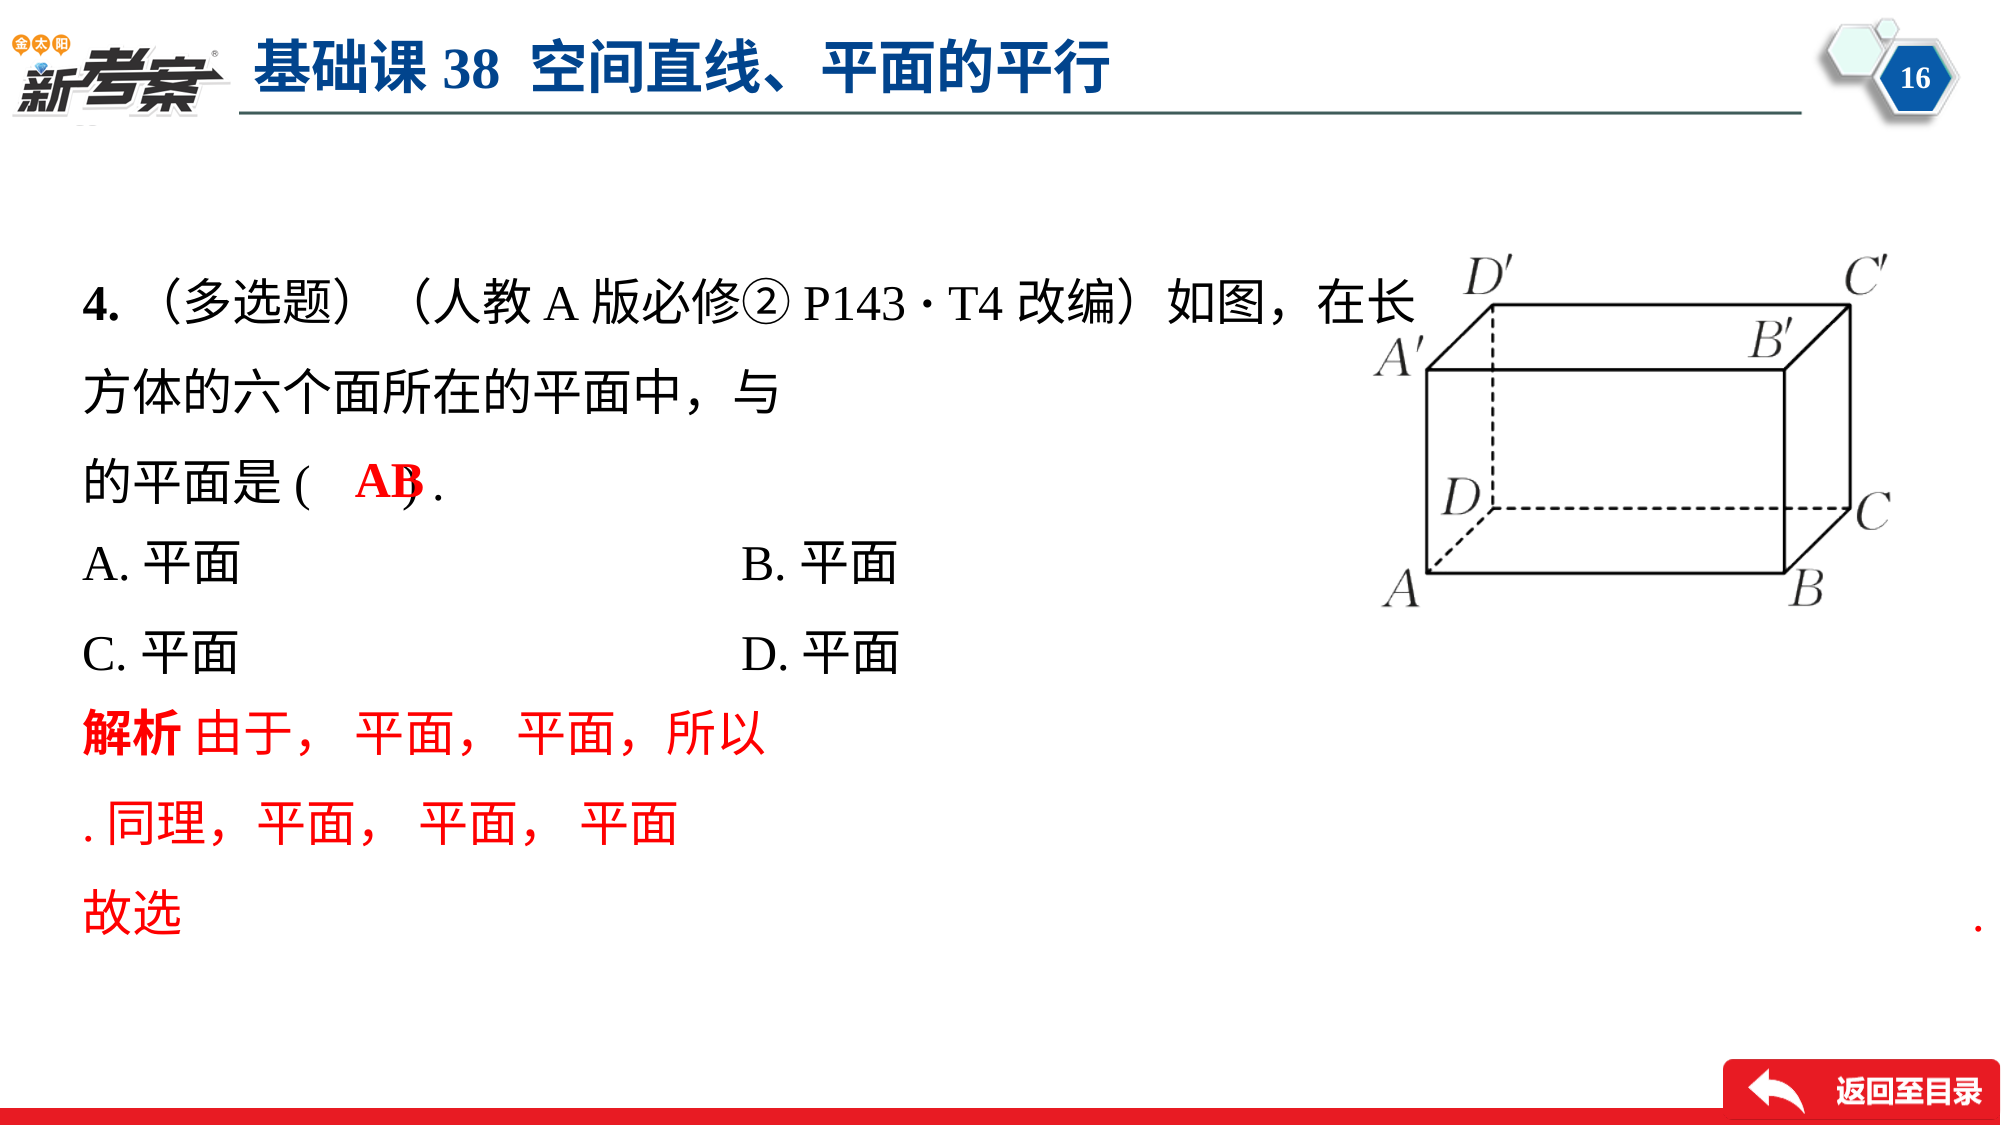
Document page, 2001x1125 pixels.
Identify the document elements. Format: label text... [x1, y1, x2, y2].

text_box AB [336, 420, 443, 499]
picture [0, 0, 2001, 1125]
